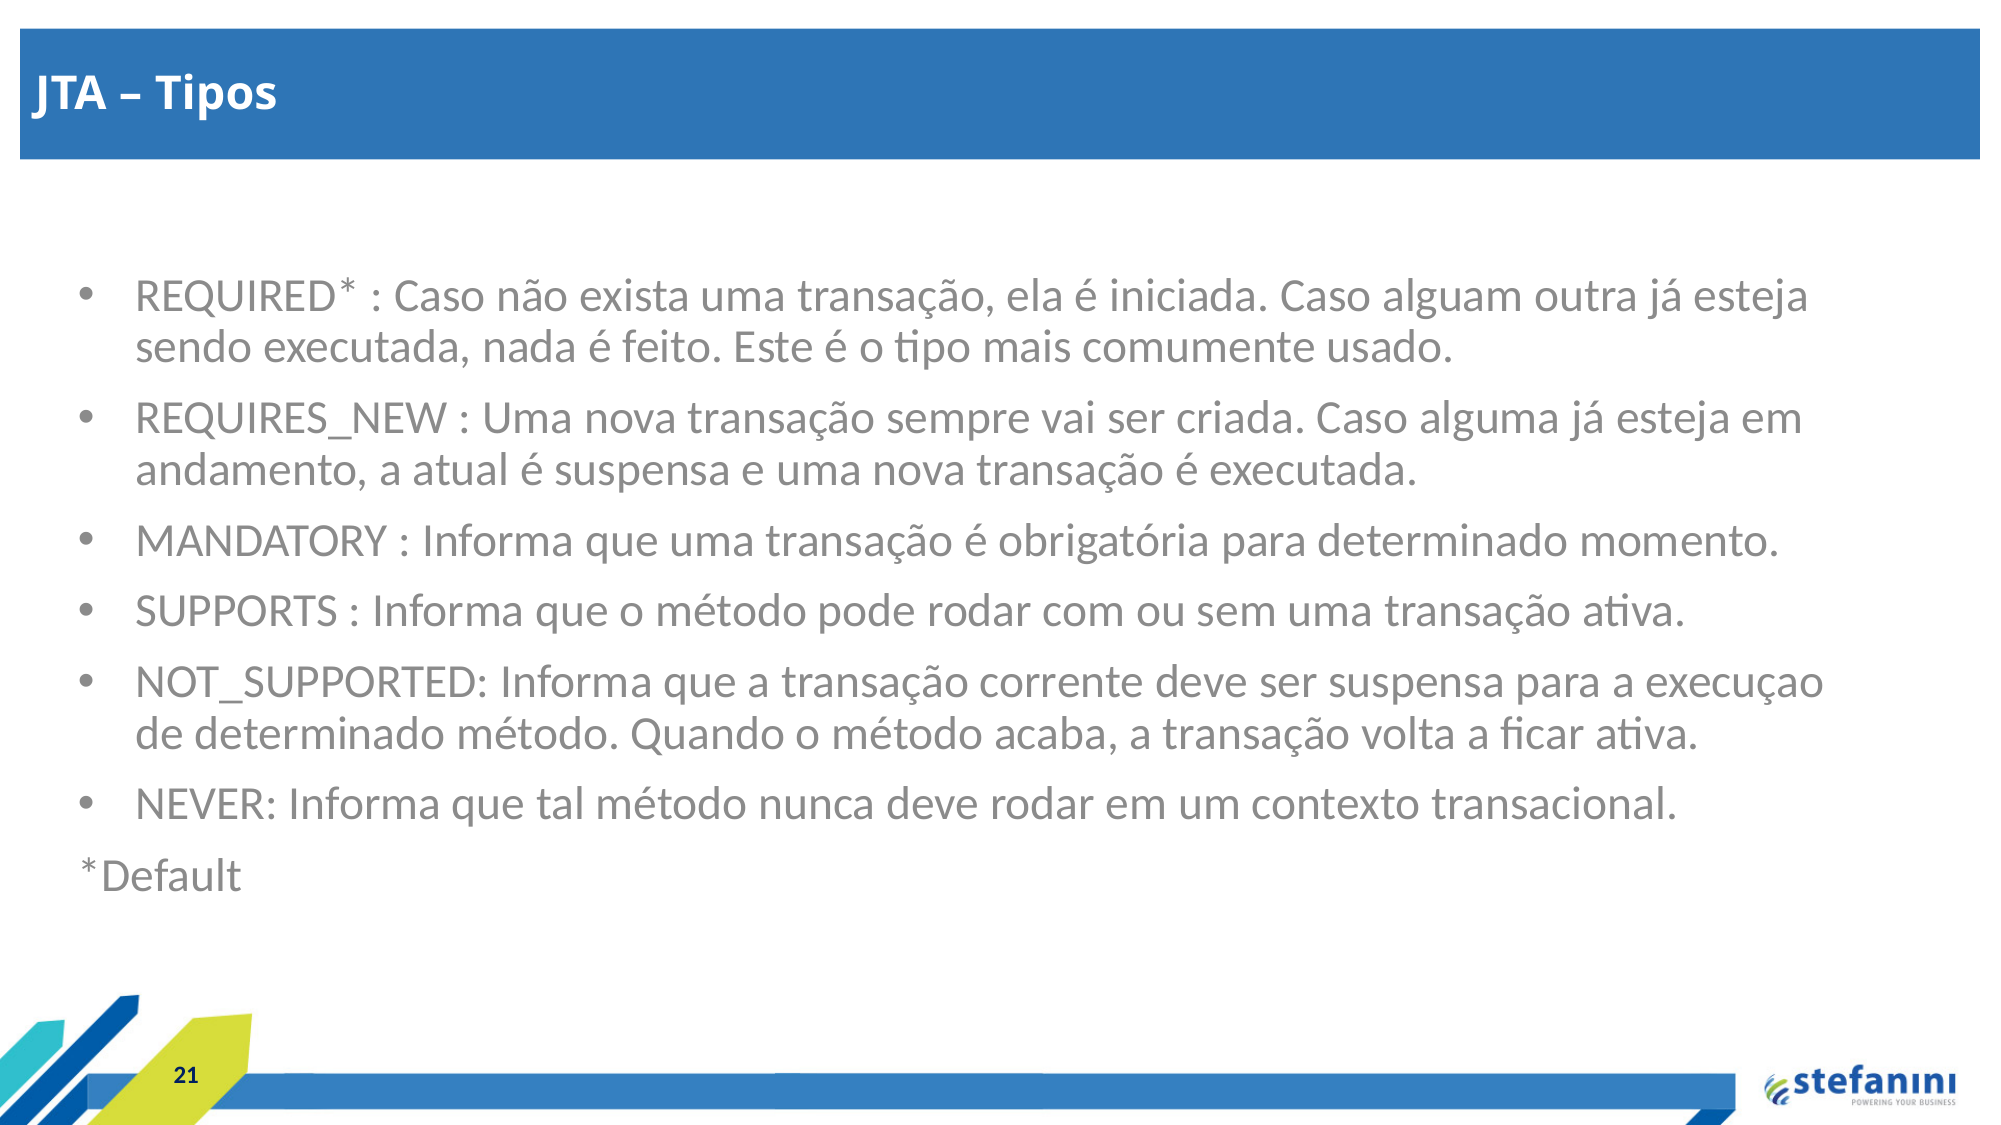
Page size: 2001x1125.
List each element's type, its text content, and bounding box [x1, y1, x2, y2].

slide_number 21 [158, 1043, 609, 1104]
picture [0, 981, 1998, 1125]
list REQUIRED* : Caso não exista uma transação, ela é iniciada. Caso alguam outra já esteja sendo executada, nada é feito. Este é o tipo mais comumente usado. REQUIRES_NEW : Uma nova transação sempre vai ser criada. Caso alguma já esteja em andamento, a atual é suspensa e uma nova transação é executada. MANDATORY : Informa que uma transação é obrigatória para determinado momento. SUPPORTS : Informa que o método pode rodar com ou sem uma transação ativa. NOT_SUPPORTED: Informa que a transação corrente deve ser suspensa para a execuçao de determinado método. Quando o método acaba, a transação volta a ficar ativa. NEVER: Informa que tal método nunca deve rodar em um contexto transacional. *Default [62, 263, 1855, 924]
text_box JTA – Tipos [20, 28, 1980, 160]
